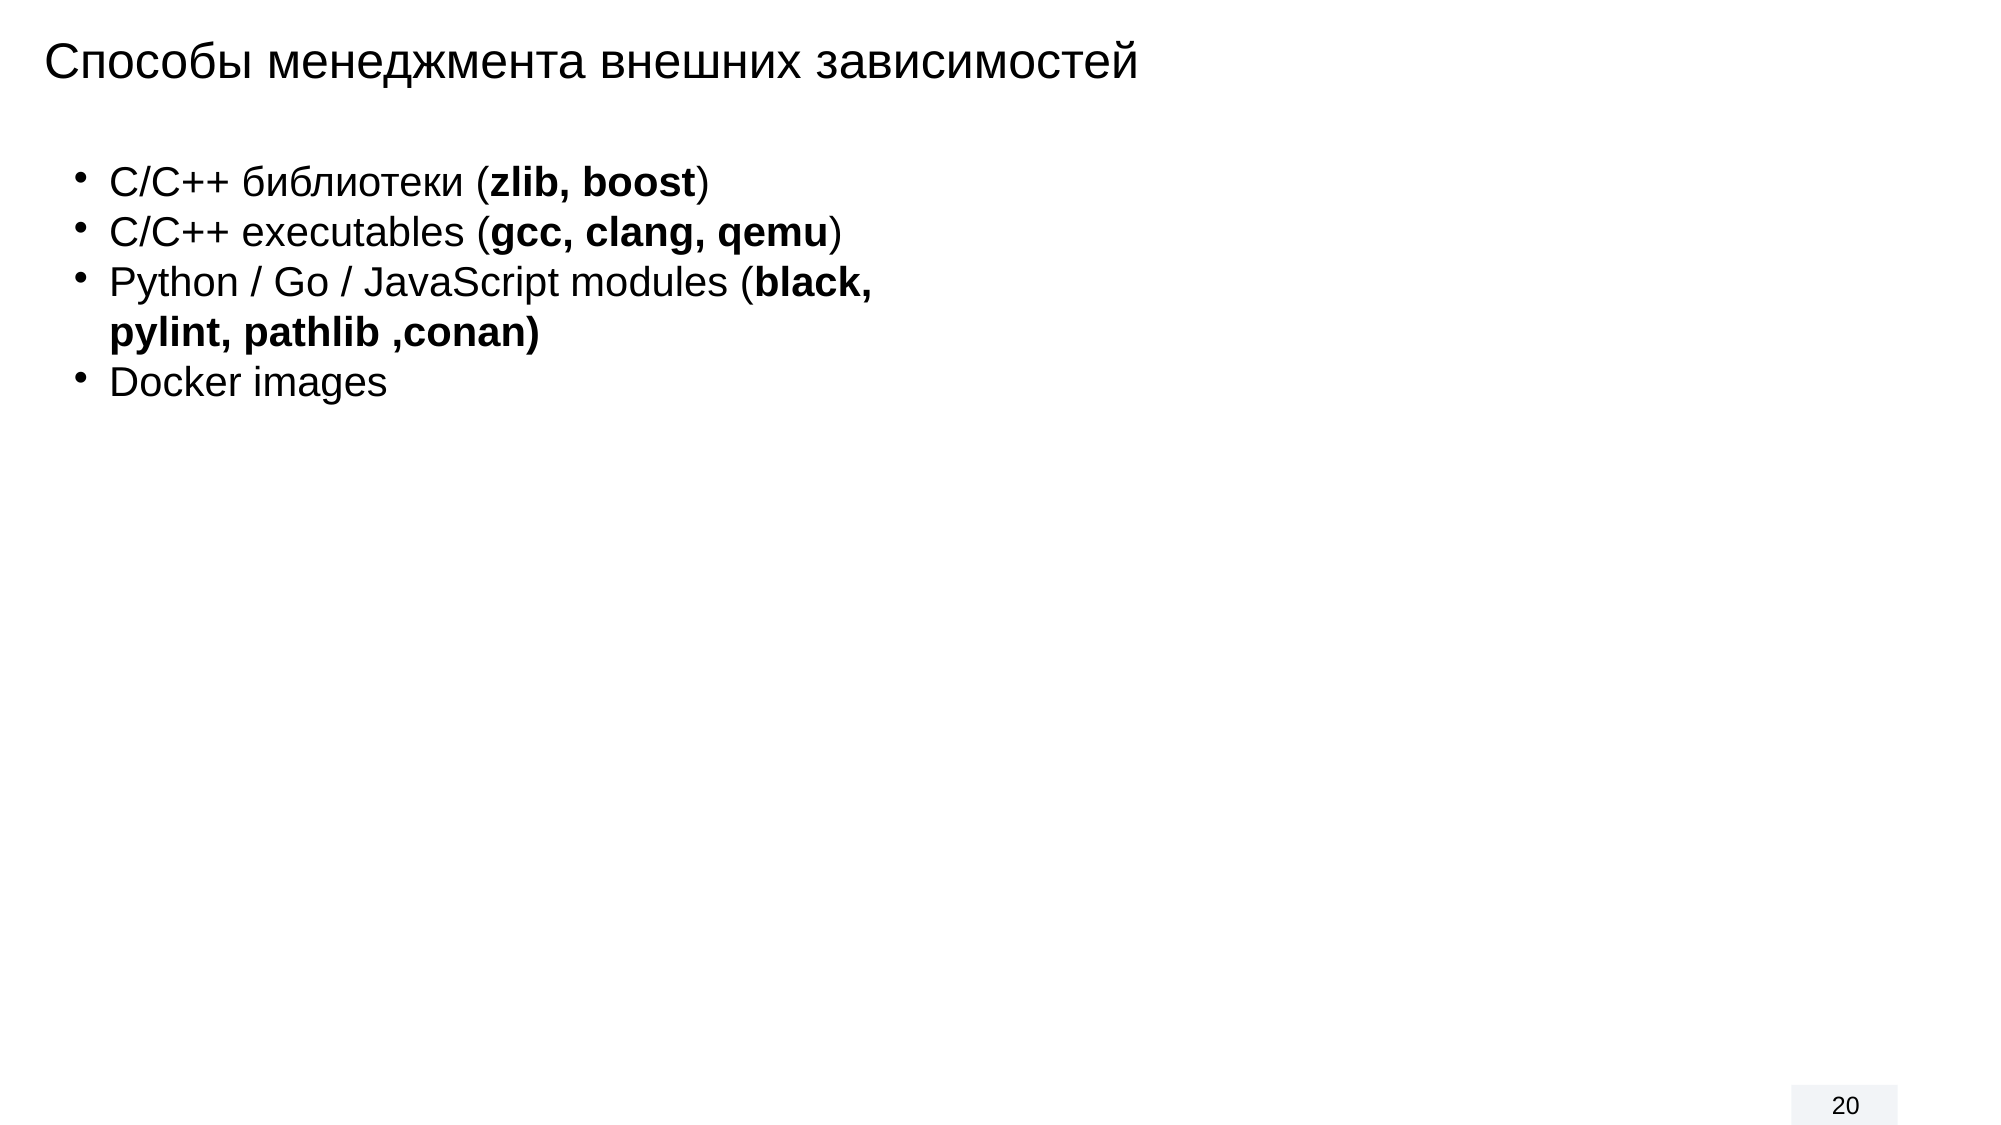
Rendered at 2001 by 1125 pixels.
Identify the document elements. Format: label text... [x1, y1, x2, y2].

text_box Способы менеджмента внешних зависимостей [29, 21, 1595, 92]
text_box C/C++ библиотеки (zlib, boost) C/C++ executables (gcc, clang, qemu) Python / Go / JavaScript modules (black, pylint, pathlib ,conan) Docker images [58, 147, 945, 395]
text_box <number> [1817, 1082, 1961, 1125]
